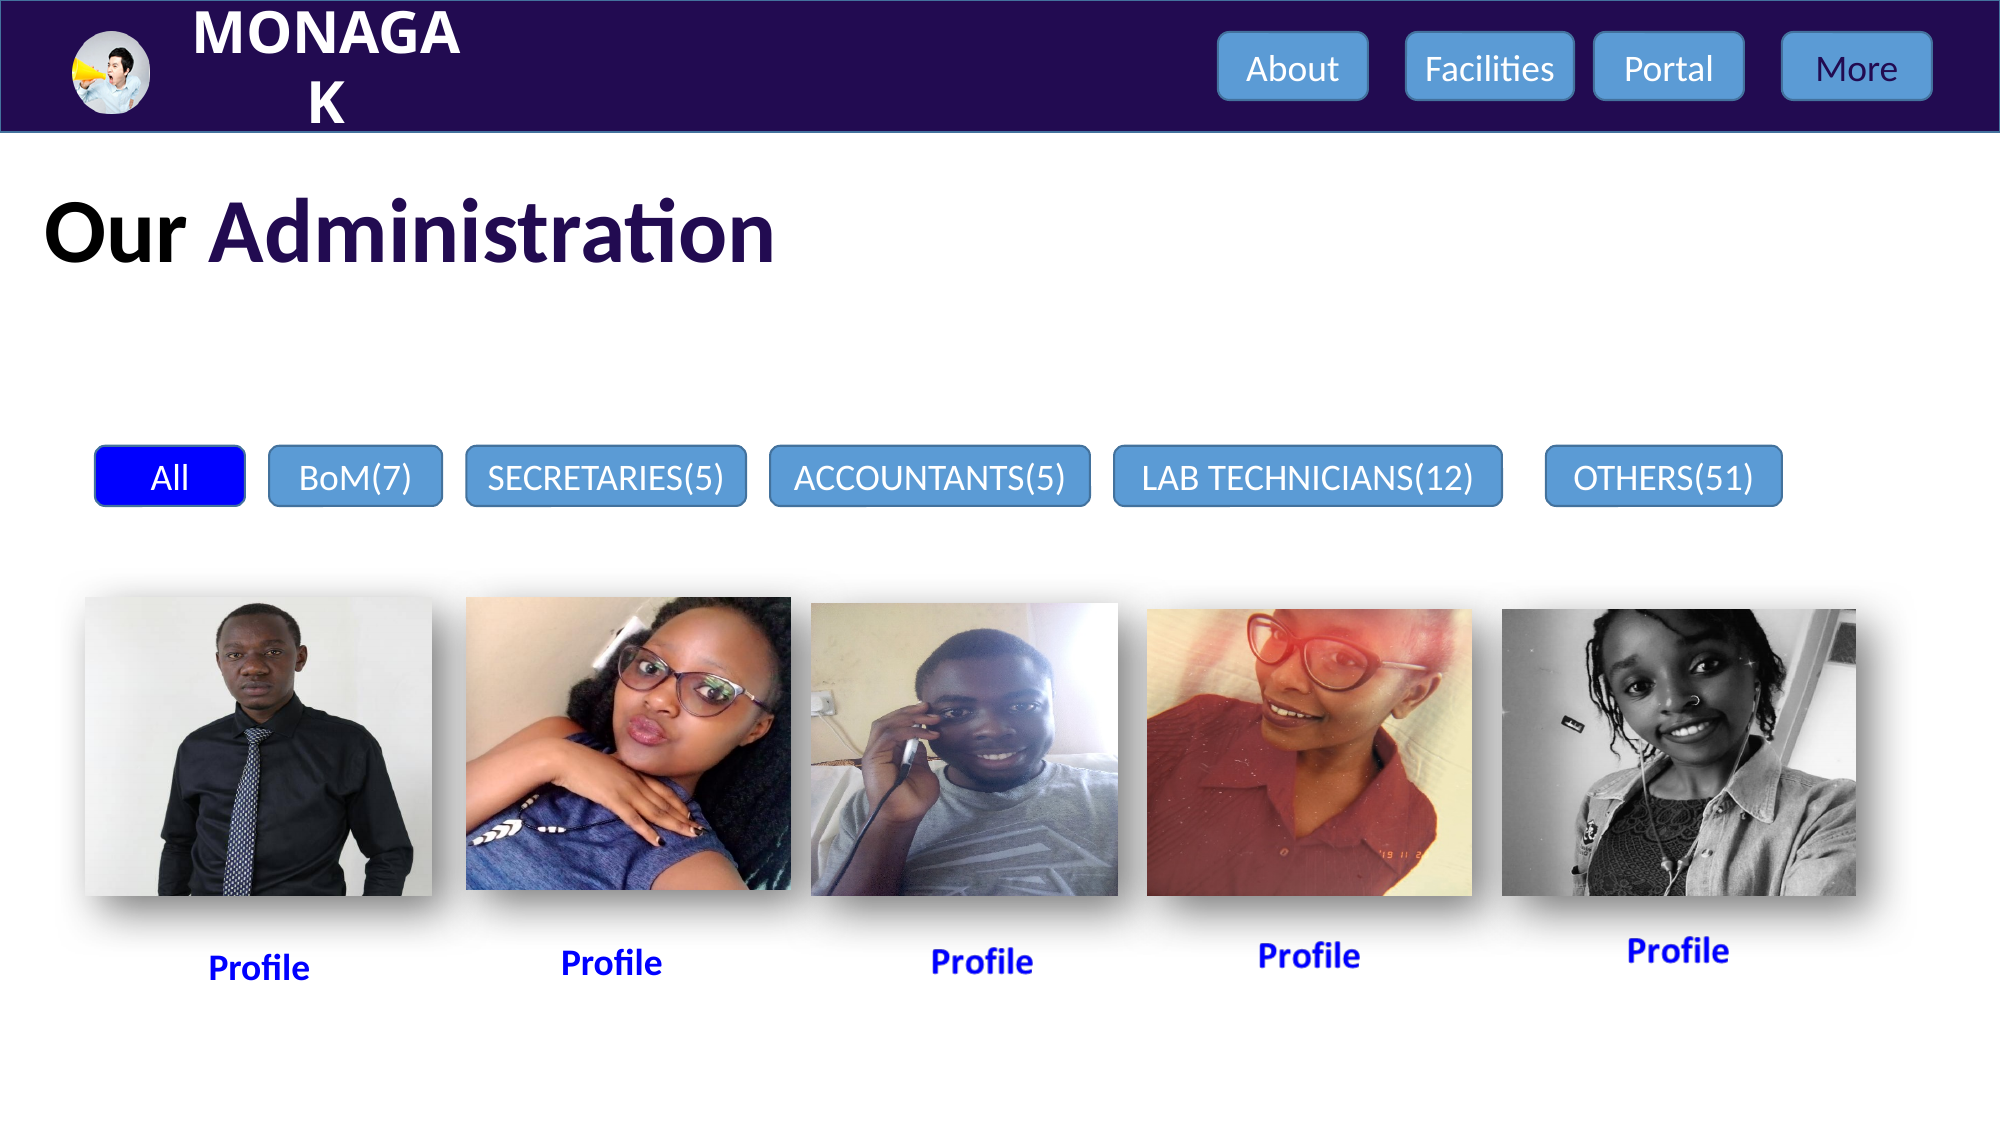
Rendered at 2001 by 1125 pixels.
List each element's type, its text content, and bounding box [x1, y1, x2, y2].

text_box ACCOUNTANTS(5) [769, 444, 1092, 508]
picture [1501, 609, 1856, 896]
text_box MONAGAK [169, 31, 483, 99]
picture [85, 597, 432, 896]
picture [1603, 914, 1754, 996]
picture [907, 925, 1058, 1007]
text_box OTHERS(51) [1544, 444, 1783, 508]
text_box Profile [193, 935, 326, 996]
text_box BoM(7) [268, 444, 444, 508]
text_box SECRETARIES(5) [465, 444, 748, 508]
text_box Profile [546, 930, 678, 990]
picture [72, 31, 150, 115]
text_box LAB TECHNICIANS(12) [1113, 444, 1504, 508]
picture [811, 603, 1118, 897]
text_box All [93, 444, 246, 508]
text_box More [1780, 30, 1933, 102]
text_box [0, 0, 2000, 133]
picture [466, 597, 791, 890]
text_box Facilities [1404, 30, 1576, 102]
text_box About [1216, 30, 1369, 102]
picture [1234, 919, 1385, 1001]
picture [1147, 609, 1472, 896]
text_box Our Administration [29, 163, 793, 289]
text_box Portal [1592, 30, 1745, 102]
